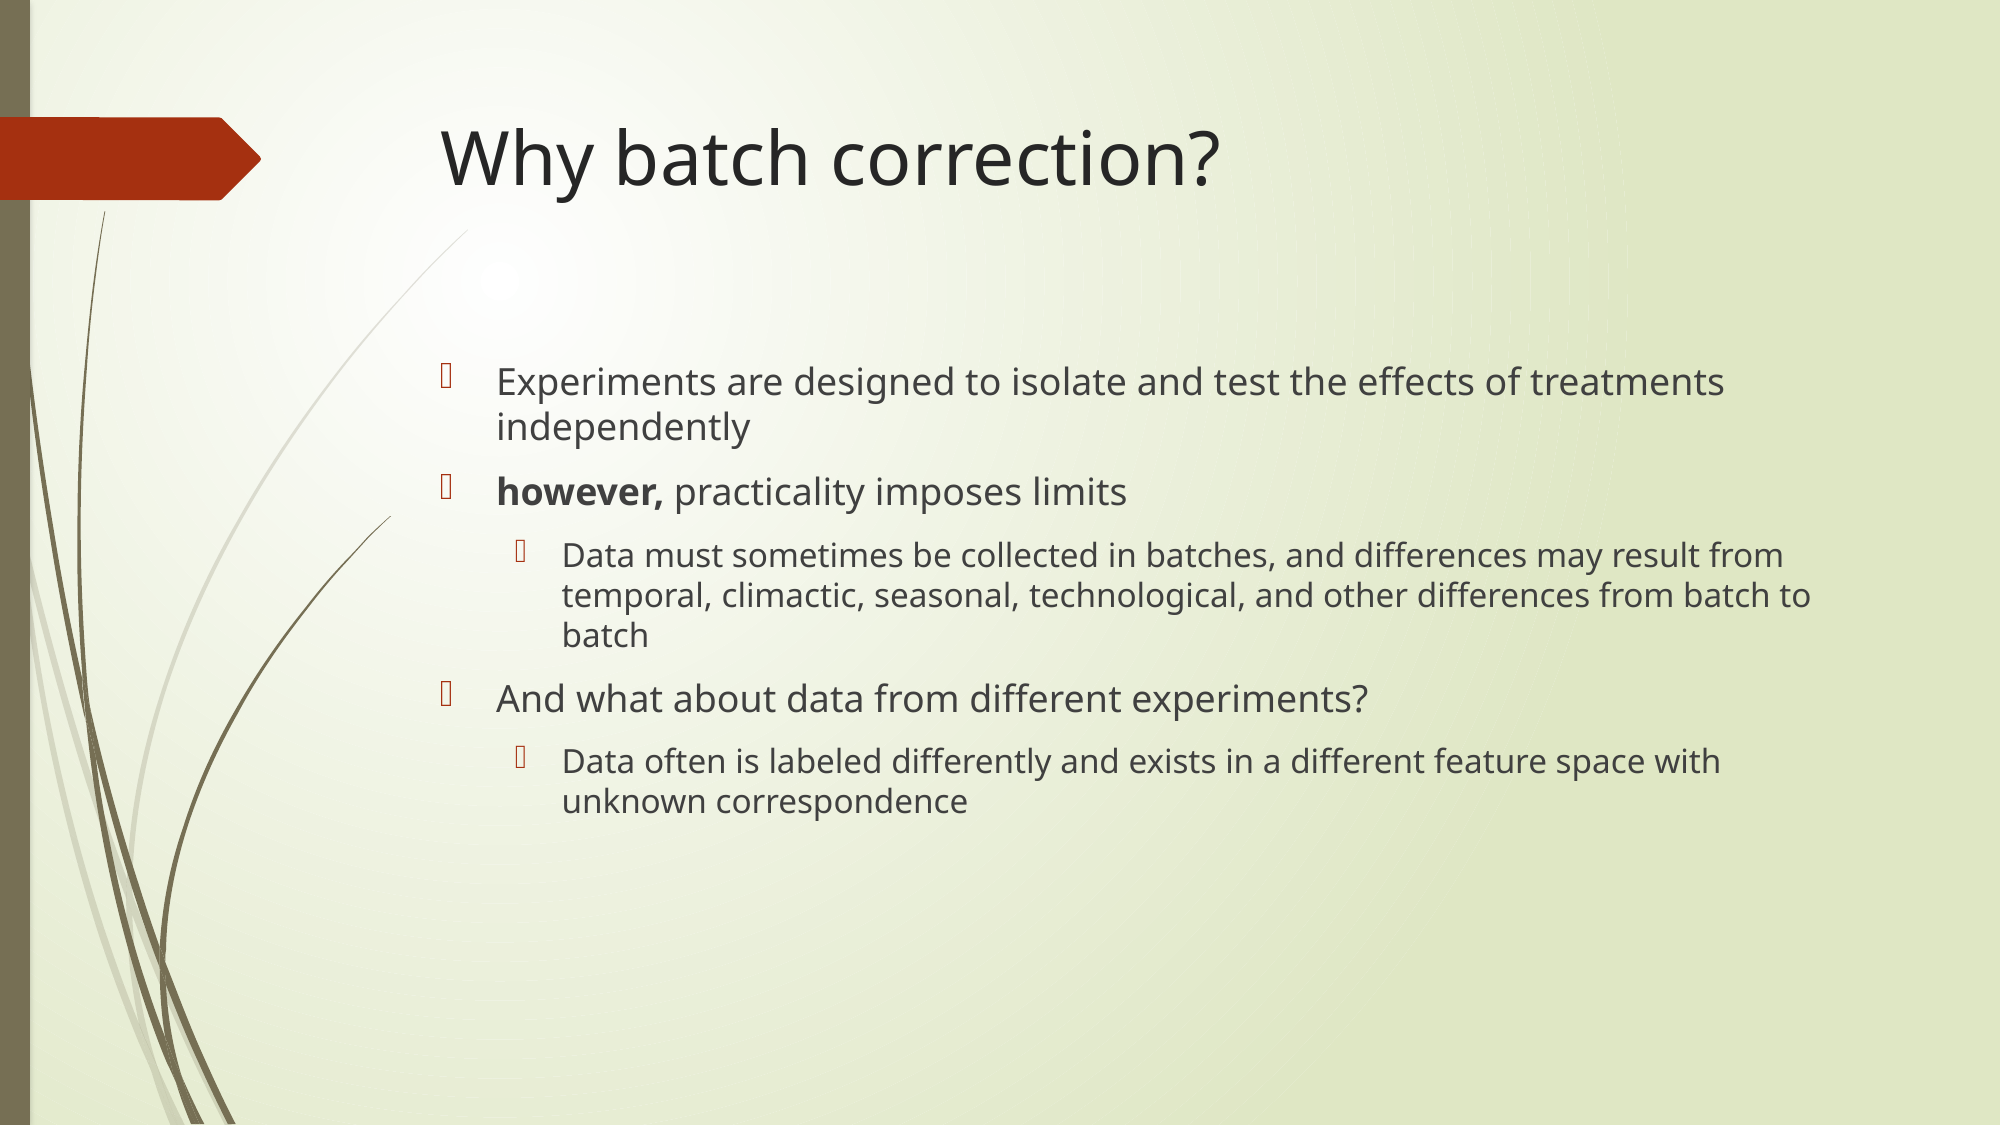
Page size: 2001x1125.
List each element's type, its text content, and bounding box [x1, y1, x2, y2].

list Experiments are designed to isolate and test the effects of treatments independently however, practicality imposes limits Data must sometimes be collected in batches, and differences may result from temporal, climactic, seasonal, technological, and other differences from batch to batch And what about data from different experiments? Data often is labeled differently and exists in a different feature space with unknown correspondence [424, 350, 1888, 970]
title Why batch correction? [425, 102, 1888, 313]
